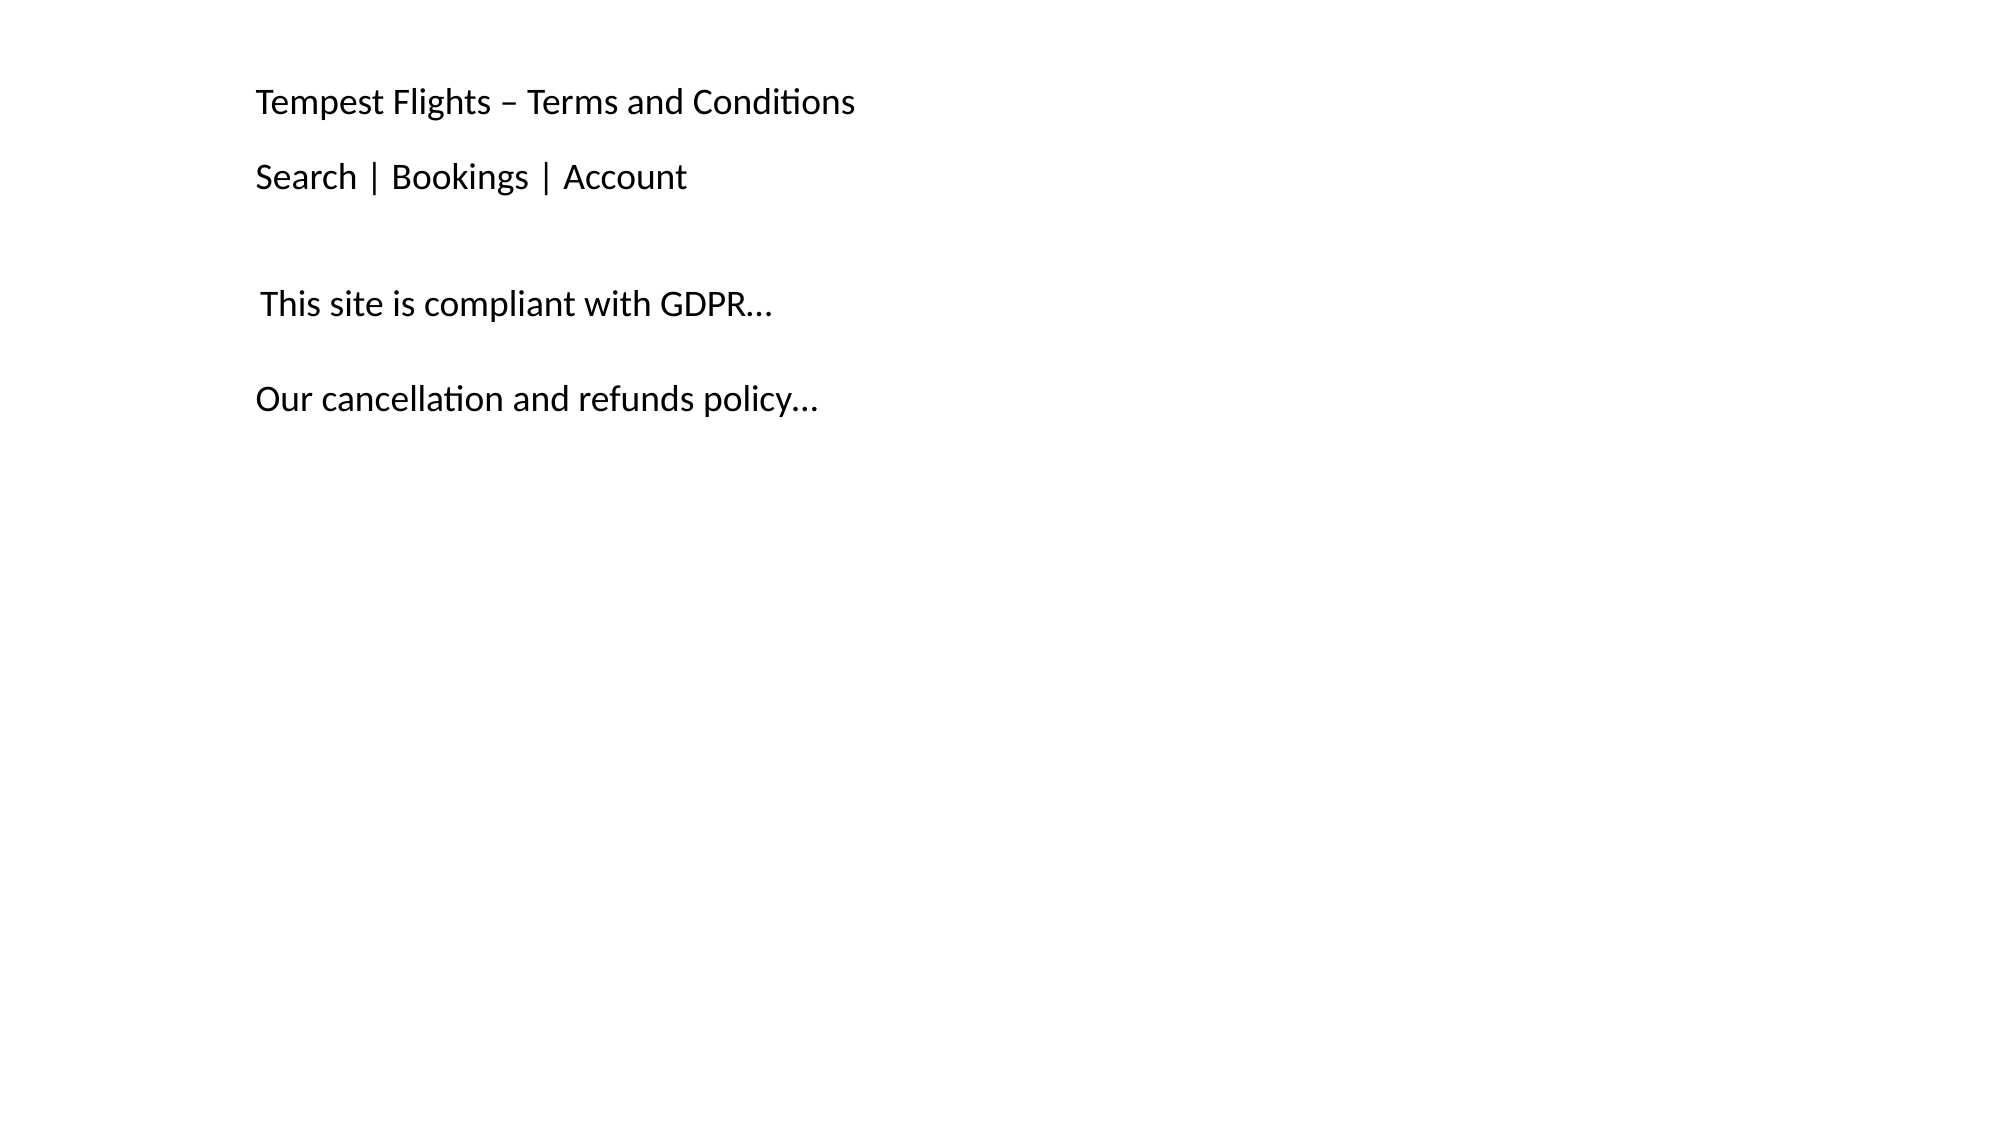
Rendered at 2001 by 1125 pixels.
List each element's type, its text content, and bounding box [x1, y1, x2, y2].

text_box Our cancellation and refunds policy… [240, 366, 845, 427]
text_box This site is compliant with GDPR… [245, 271, 788, 331]
text_box Tempest Flights – Terms and Conditions [240, 69, 892, 130]
text_box Search | Bookings | Account [240, 145, 731, 205]
